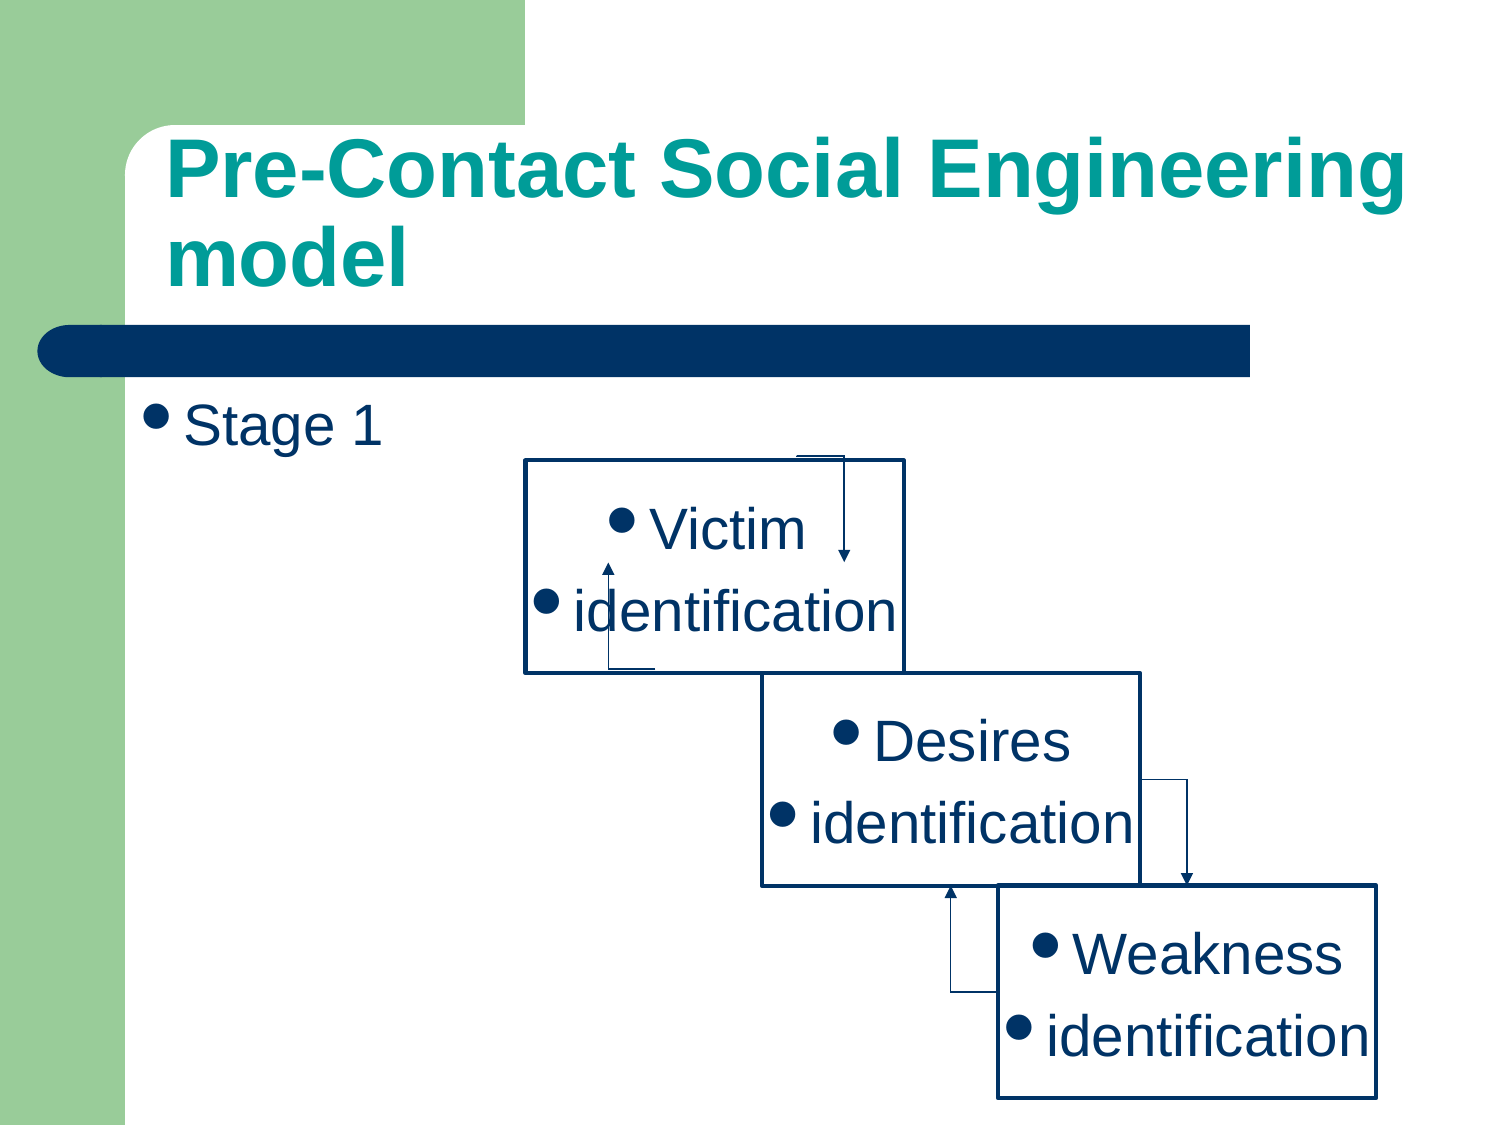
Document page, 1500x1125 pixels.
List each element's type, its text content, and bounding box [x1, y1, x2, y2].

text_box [525, 460, 1377, 1099]
title Pre-Contact Social Engineering model [149, 124, 1463, 313]
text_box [796, 455, 845, 563]
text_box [608, 562, 656, 669]
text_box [1139, 779, 1188, 886]
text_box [950, 885, 999, 992]
text_box Stage 1 [124, 379, 492, 465]
